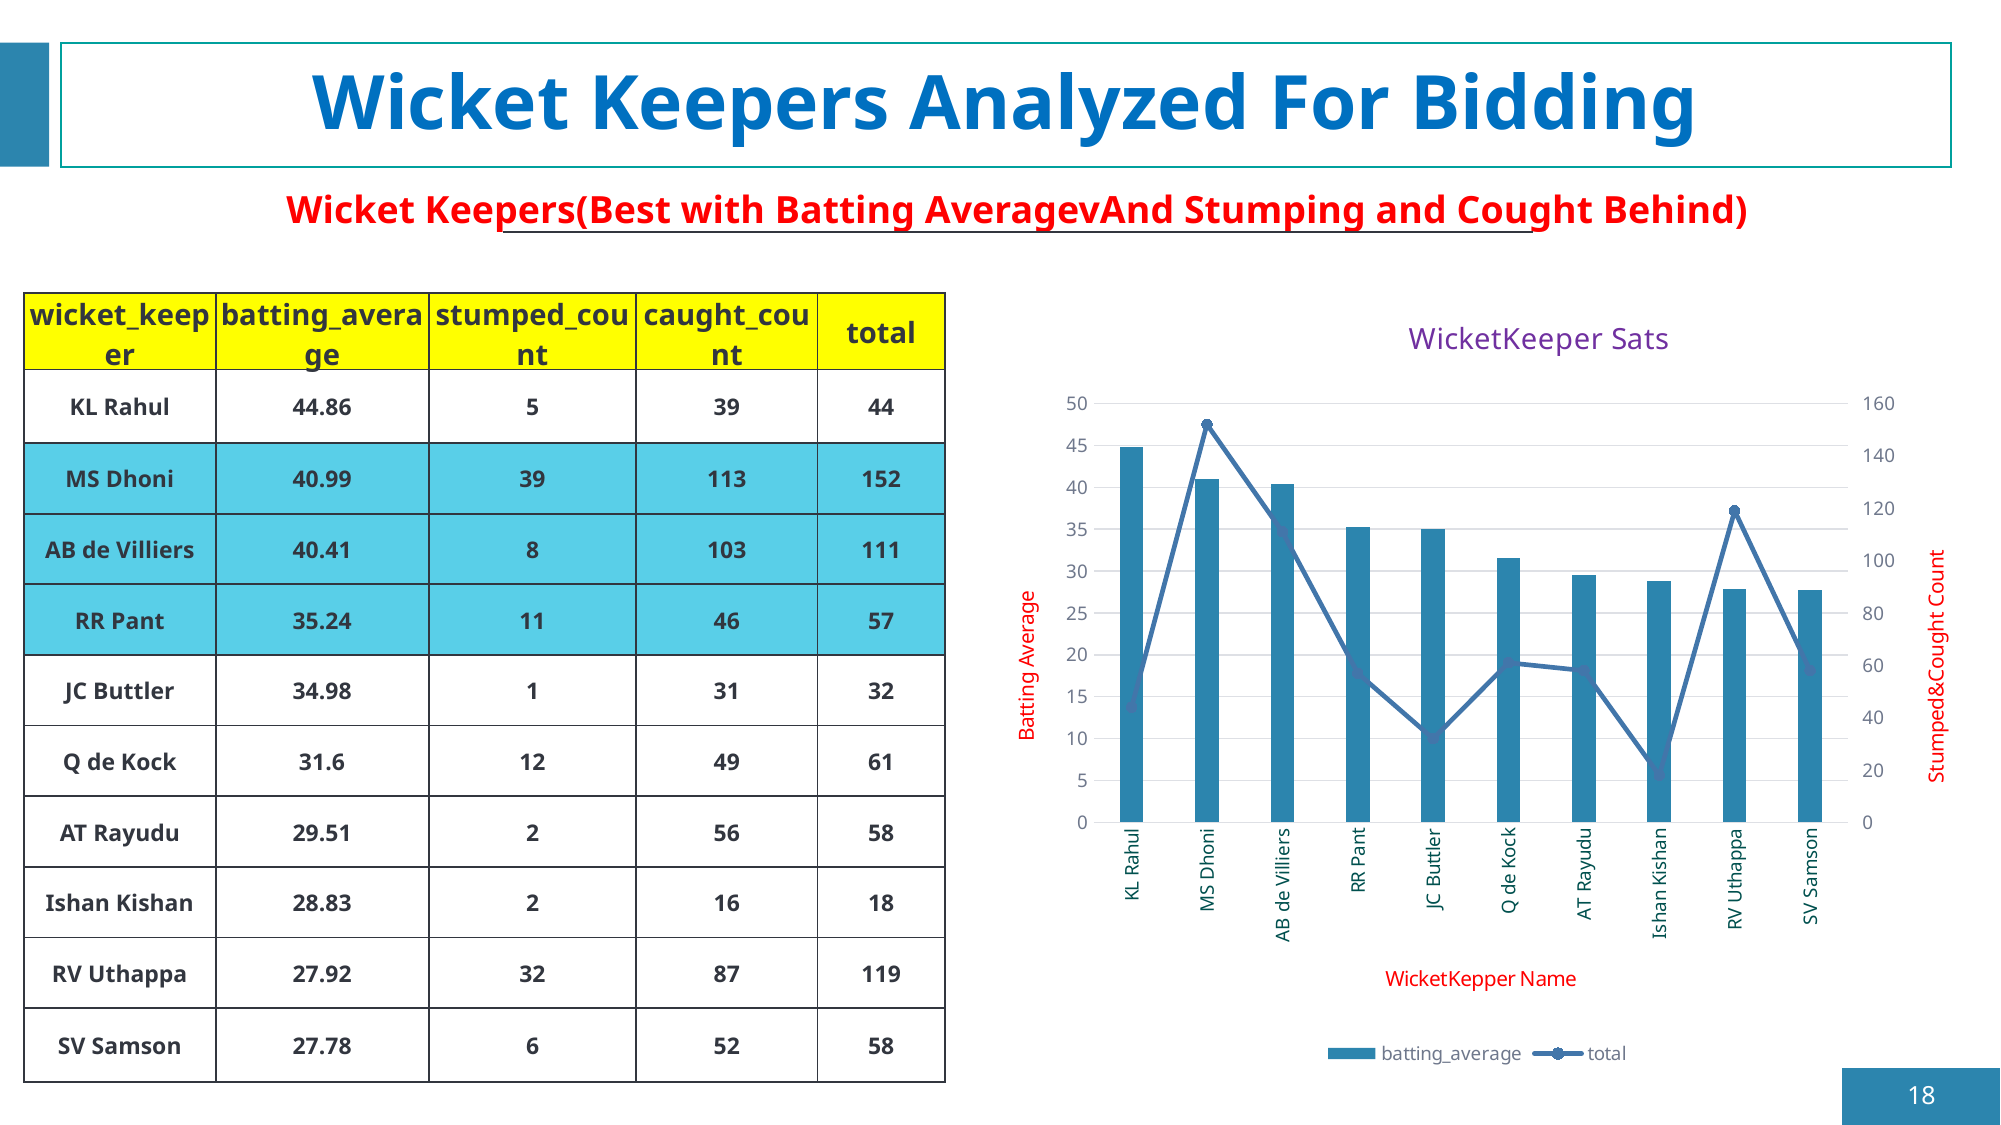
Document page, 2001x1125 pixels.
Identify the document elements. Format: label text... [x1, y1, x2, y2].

table_cell 11 [430, 585, 635, 654]
table_cell 49 [637, 726, 817, 795]
table_cell 119 [818, 938, 944, 1007]
table_cell AT Rayudu [25, 797, 215, 866]
table_cell 12 [430, 726, 635, 795]
table_cell MS Dhoni [25, 444, 215, 513]
table_cell 44.86 [217, 370, 428, 442]
table_header caught_count [637, 294, 817, 369]
table_cell 2 [430, 797, 635, 866]
table_cell 58 [818, 797, 944, 866]
chart [978, 292, 1976, 1073]
table_cell Q de Kock [25, 726, 215, 795]
table_cell KL Rahul [25, 370, 215, 442]
table_cell 5 [430, 370, 635, 442]
table_cell 32 [818, 656, 944, 725]
table_cell 152 [818, 444, 944, 513]
table_cell RR Pant [25, 585, 215, 654]
table_cell 111 [818, 515, 944, 583]
table_cell 39 [637, 370, 817, 442]
table_cell 2 [430, 868, 635, 937]
table_header stumped_count [430, 294, 635, 369]
table_cell JC Buttler [25, 656, 215, 725]
table_cell 8 [430, 515, 635, 583]
table_cell AB de Villiers [25, 515, 215, 583]
table_cell 31.6 [217, 726, 428, 795]
table_cell 57 [818, 585, 944, 654]
table_cell 39 [430, 444, 635, 513]
table_header wicket_keeper [25, 294, 215, 369]
table_cell 27.92 [217, 938, 428, 1007]
table_cell Ishan Kishan [25, 868, 215, 937]
table_cell 40.41 [217, 515, 428, 583]
table_cell 28.83 [217, 868, 428, 937]
text_box Wicket Keepers(Best with Batting AveragevAnd Stumping and Cought Behind) [97, 178, 1939, 239]
table_cell 52 [637, 1009, 817, 1081]
table_cell 31 [637, 656, 817, 725]
table_header batting_average [217, 294, 428, 369]
table_cell 56 [637, 797, 817, 866]
table_cell 6 [430, 1009, 635, 1081]
table_cell 87 [637, 938, 817, 1007]
table_cell 18 [818, 868, 944, 937]
table_cell 46 [637, 585, 817, 654]
table_cell 34.98 [217, 656, 428, 725]
table_cell SV Samson [25, 1009, 215, 1081]
table_cell 61 [818, 726, 944, 795]
table_cell 58 [818, 1009, 944, 1081]
table_cell 113 [637, 444, 817, 513]
table_cell 40.99 [217, 444, 428, 513]
table_cell 29.51 [217, 797, 428, 866]
table_cell 16 [637, 868, 817, 937]
table_cell RV Uthappa [25, 938, 215, 1007]
table_cell 27.78 [217, 1009, 428, 1081]
table_cell 1 [430, 656, 635, 725]
slide_number 18 [1889, 1079, 1951, 1114]
table_header total [818, 294, 944, 369]
table_cell 35.24 [217, 585, 428, 654]
title Wicket Keepers Analyzed For Bidding [60, 42, 1952, 168]
table_cell 44 [818, 370, 944, 442]
table_cell 103 [637, 515, 817, 583]
table_cell 32 [430, 938, 635, 1007]
